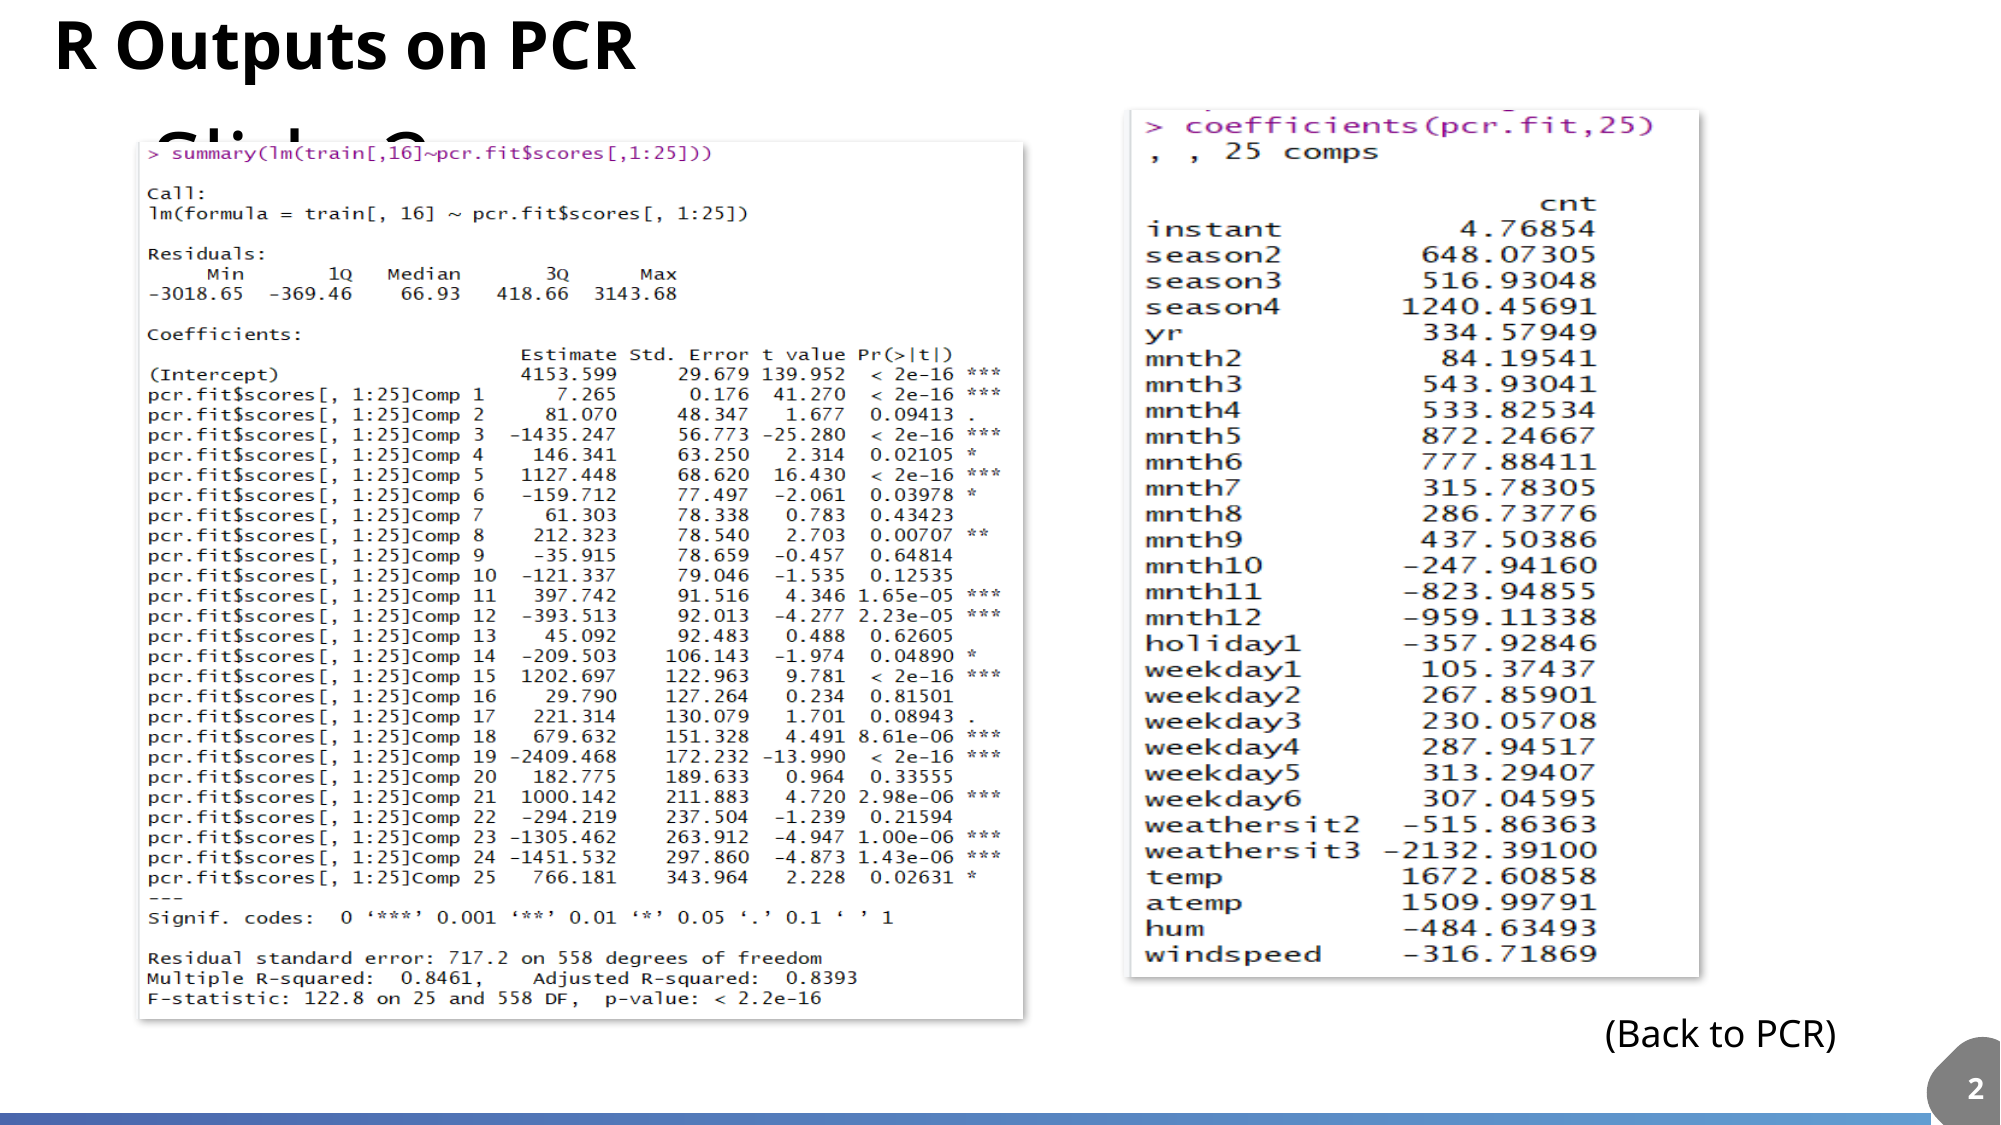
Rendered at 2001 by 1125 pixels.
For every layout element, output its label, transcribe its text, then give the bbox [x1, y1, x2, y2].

picture [1124, 110, 1699, 977]
picture [136, 142, 1023, 1019]
text_box R Outputs on PCR [38, 11, 1679, 85]
text_box 2 [1952, 1063, 2000, 1113]
text_box [1925, 1063, 2000, 1125]
title Slide 2 [137, 59, 1863, 278]
text_box (Back to PCR) [1590, 1002, 2000, 1063]
